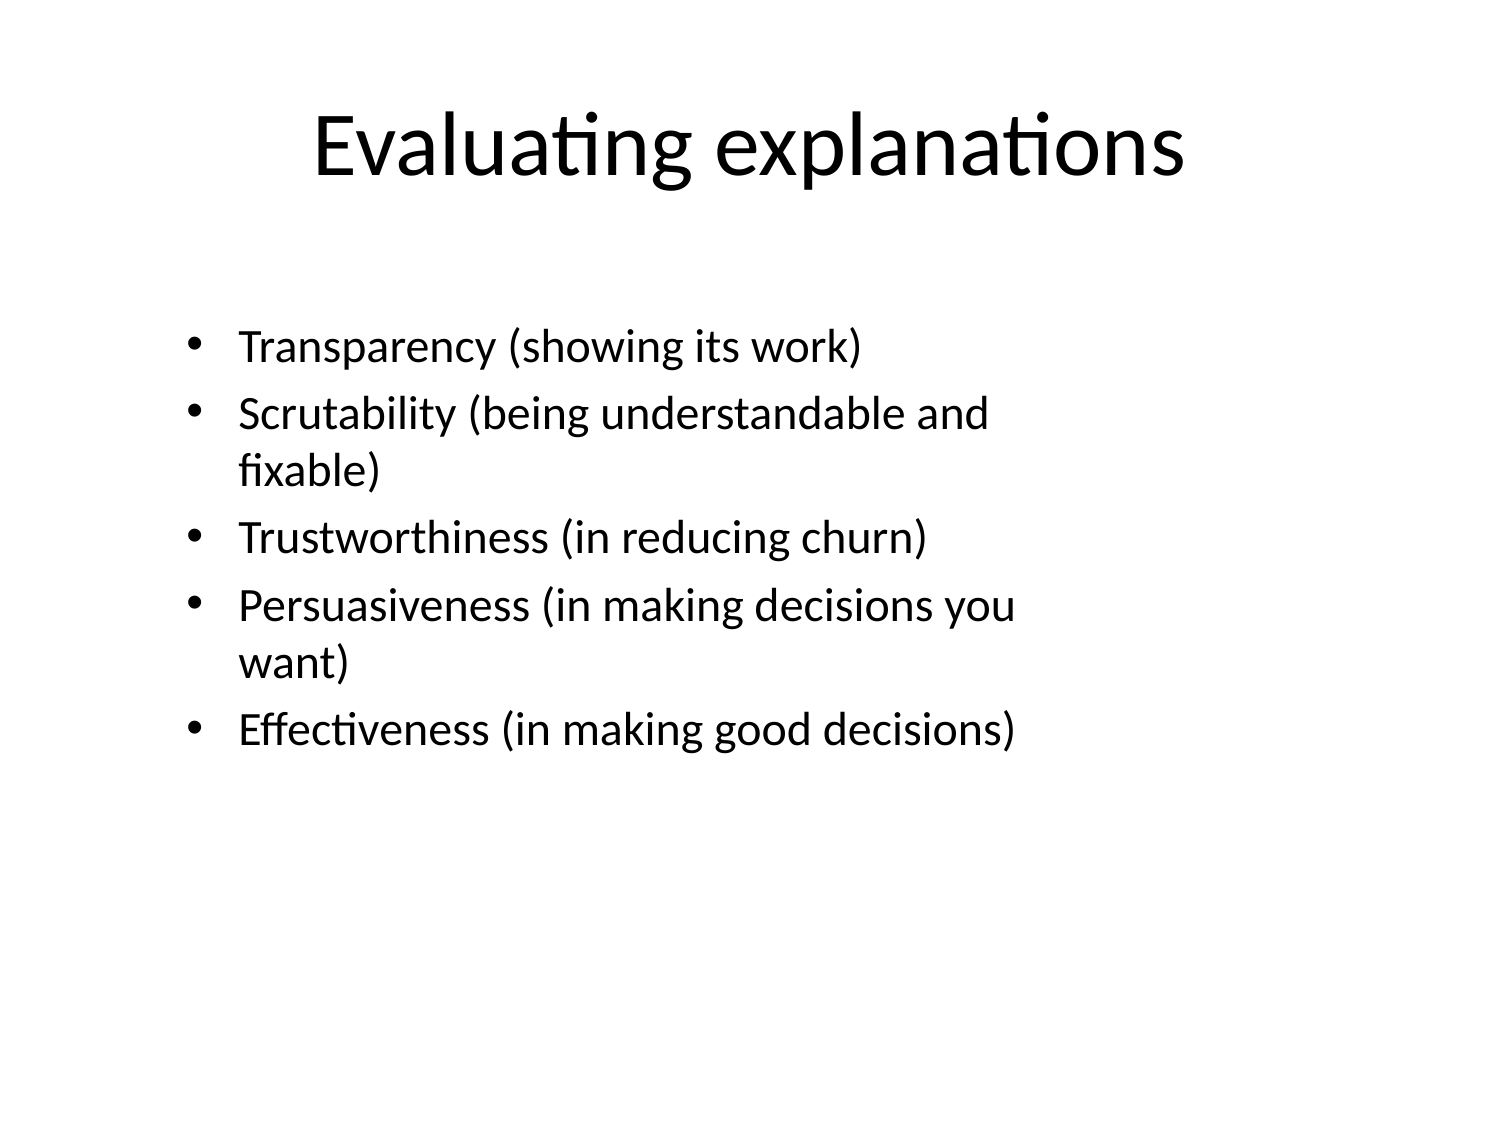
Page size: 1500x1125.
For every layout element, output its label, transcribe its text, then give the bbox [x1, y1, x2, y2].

list Transparency (showing its work) Scrutability (being understandable and fixable) Trustworthiness (in reducing churn) Persuasiveness (in making decisions you want) Effectiveness (in making good decisions) [171, 306, 1138, 772]
title Evaluating explanations [75, 45, 1425, 233]
